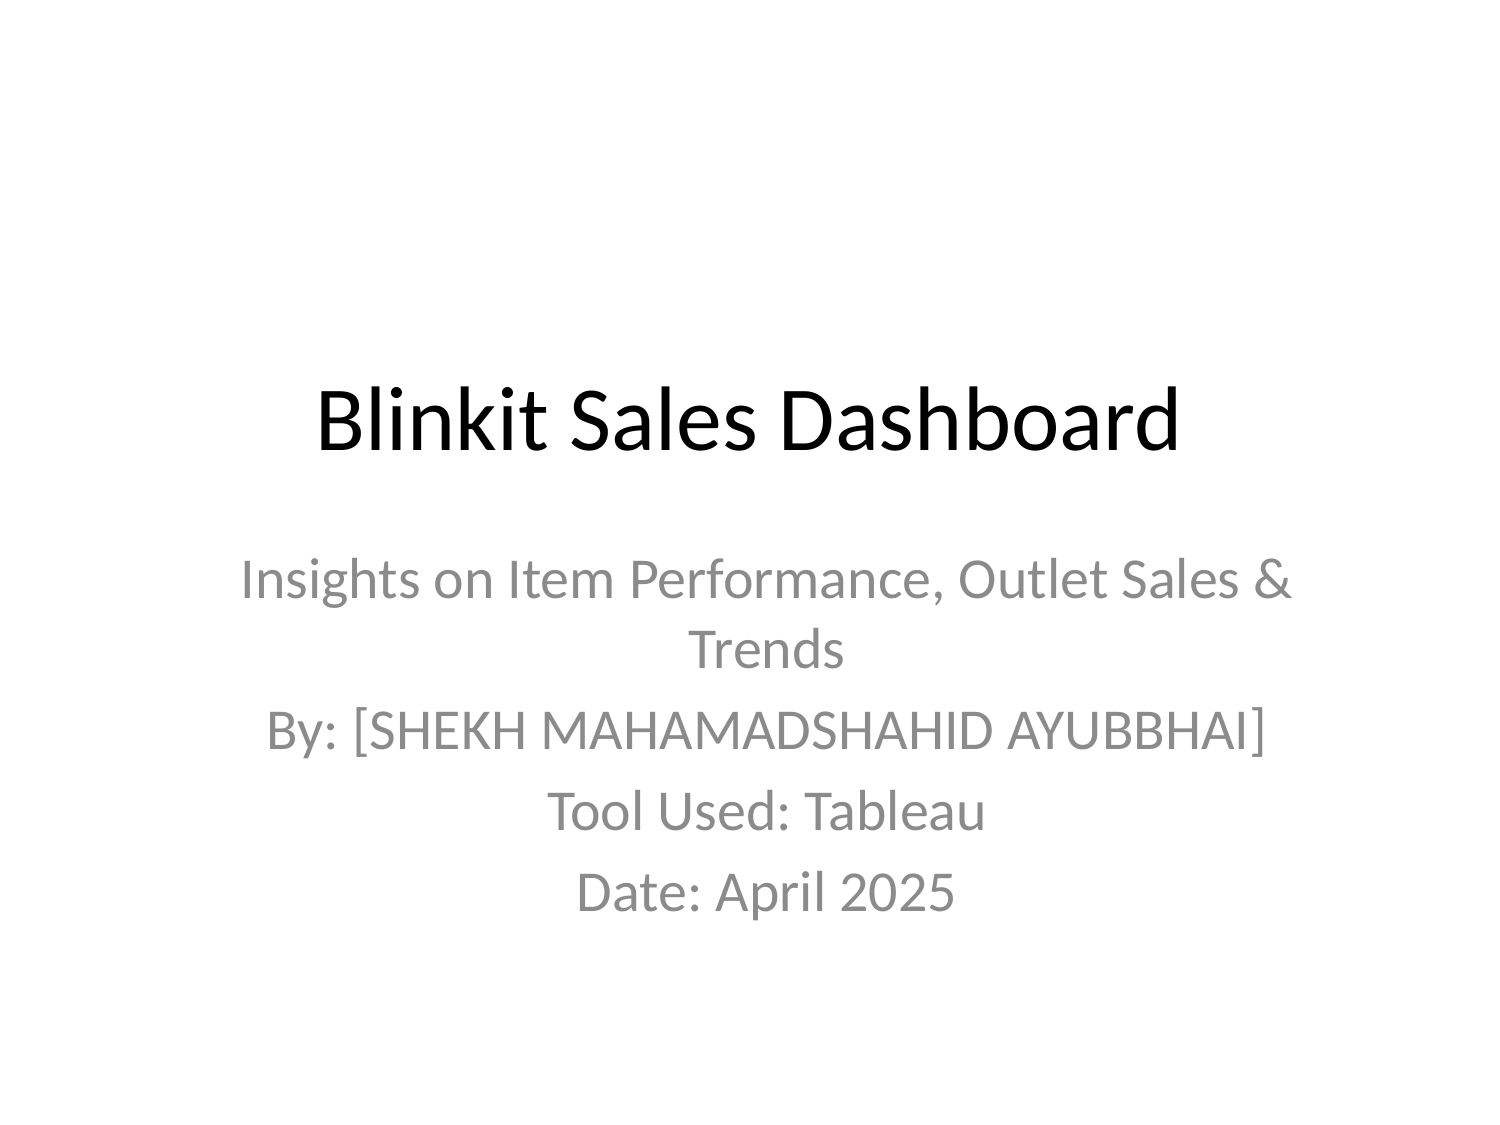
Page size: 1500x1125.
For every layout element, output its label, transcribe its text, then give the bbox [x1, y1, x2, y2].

subtitle Insights on Item Performance, Outlet Sales & Trends By: [SHEKH MAHAMADSHAHID AYUBBHAI] Tool Used: Tableau Date: April 2025 [200, 532, 1334, 938]
title Blinkit Sales Dashboard [112, 293, 1388, 535]
